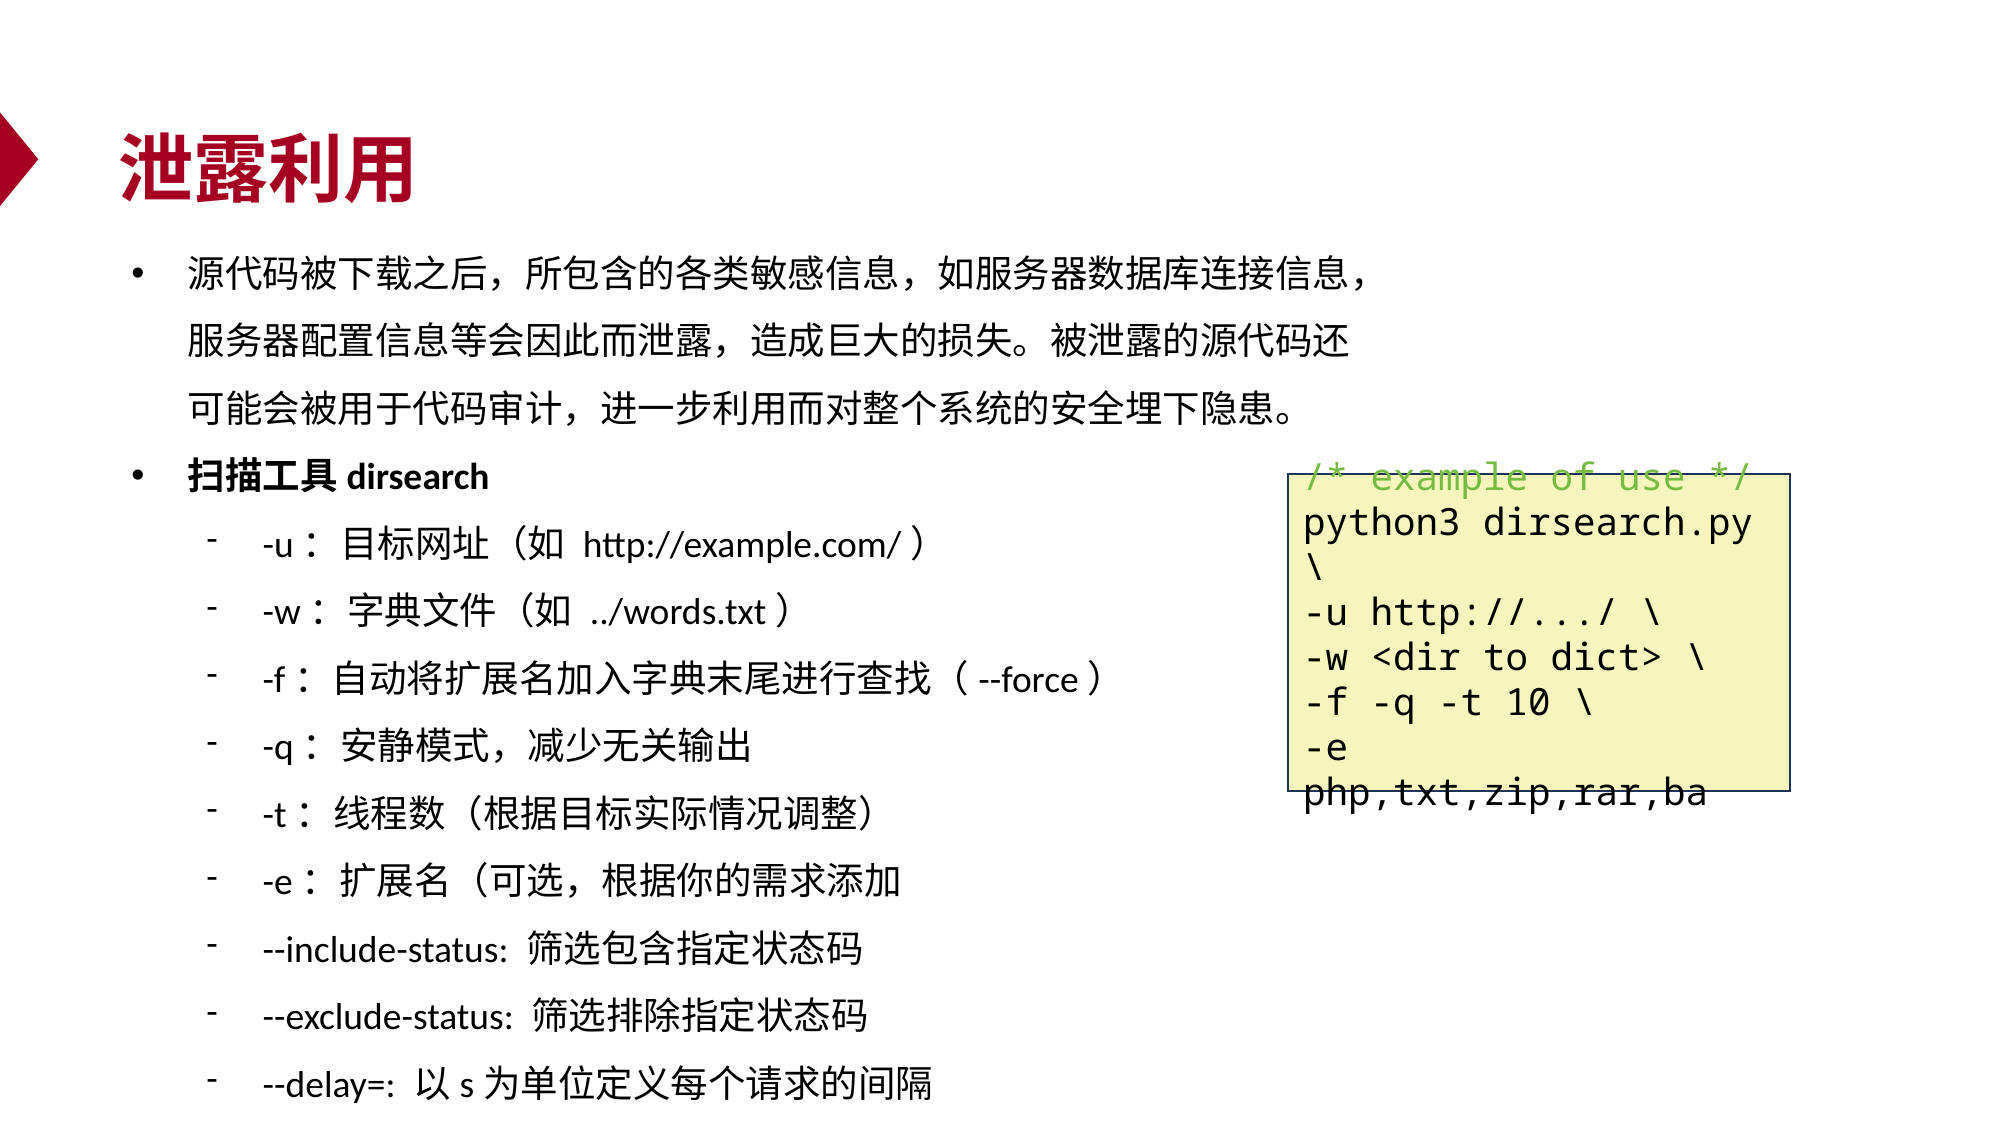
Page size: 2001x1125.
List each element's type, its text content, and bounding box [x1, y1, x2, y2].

text_box 泄露利用 [103, 113, 1125, 219]
text_box [0, 112, 39, 207]
text_box /* example of use */ python3 dirsearch.py \ -u http://.../ \ -w <dir to dict> \ -f -q -t 10 \ -e php,txt,zip,rar,ba [1287, 473, 1791, 792]
text_box 源代码被下载之后，所包含的各类敏感信息，如服务器数据库连接信息，服务器配置信息等会因此而泄露，造成巨大的损失。被泄露的源代码还可能会被用于代码审计，进一步利用而对整个系统的安全埋下隐患。 扫描工具dirsearch -u：目标网址（如 http://example.com/） -w：字典文件（如 ../words.txt） -f：自动将扩展名加入字典末尾进行查找（--force） -q：安静模式，减少无关输出 -t：线程数（根据目标实际情况调整） -e：扩展名（可选，根据你的需求添加 --include-status: 筛选包含指定状态码 --exclude-status: 筛选排除指定状态码 --delay=: 以s为单位定义每个请求的间隔 [116, 220, 1399, 1113]
